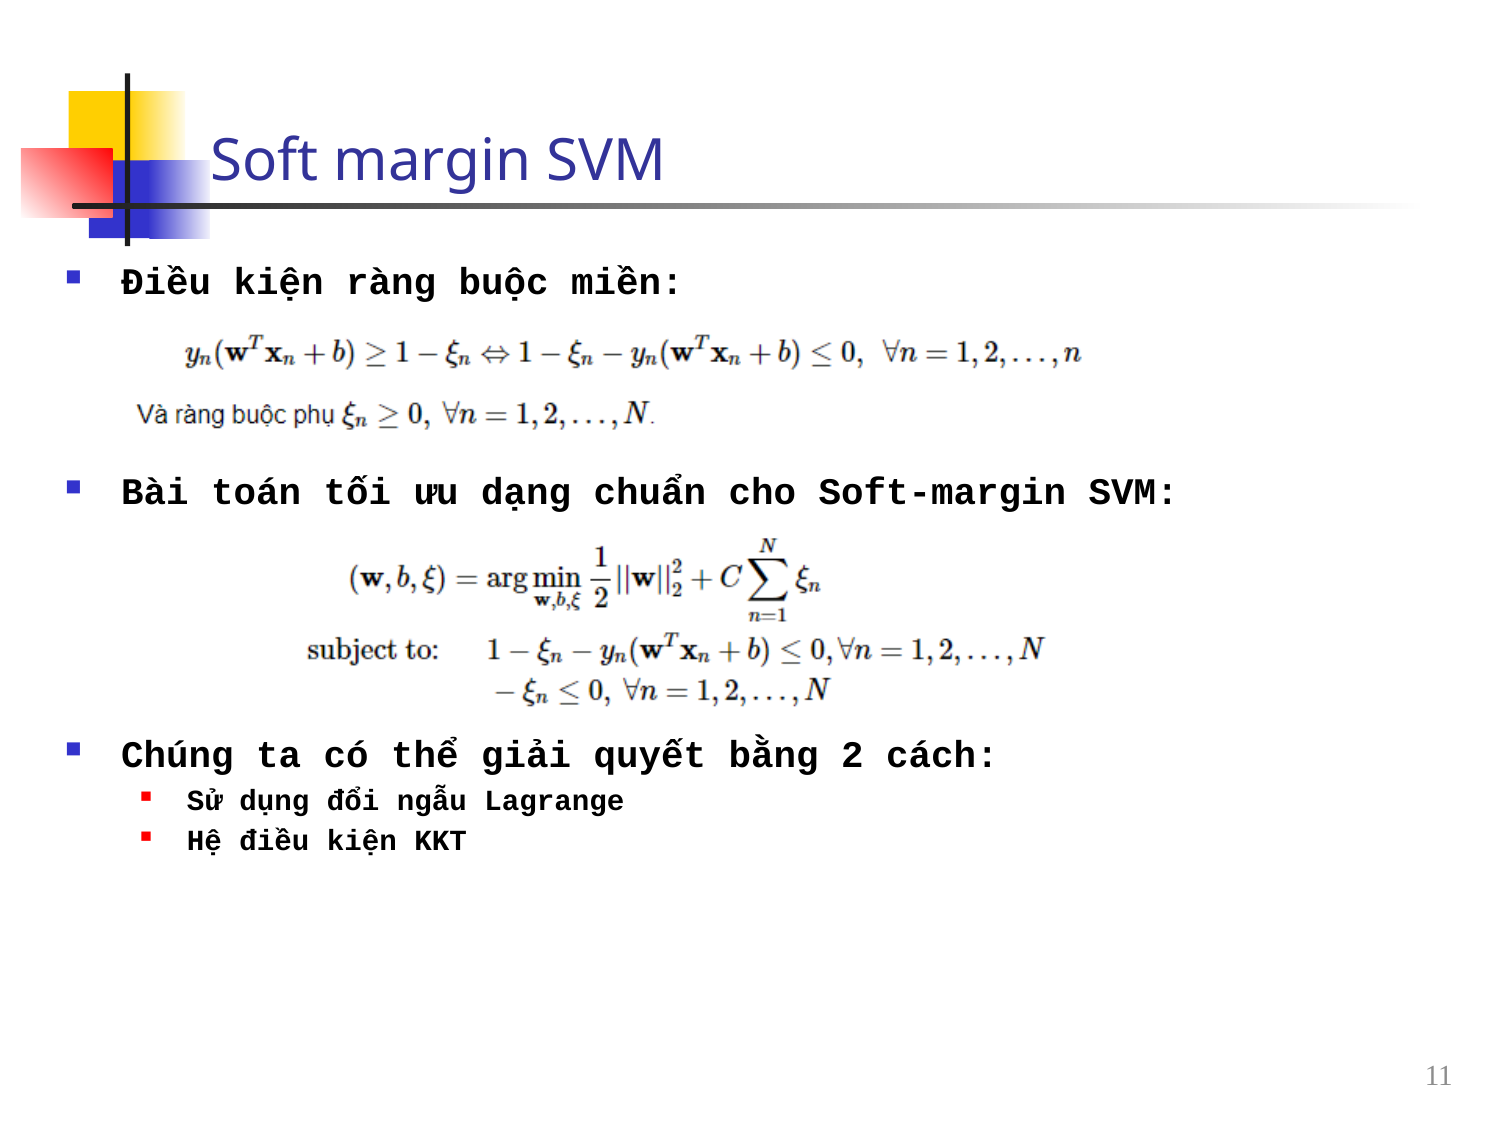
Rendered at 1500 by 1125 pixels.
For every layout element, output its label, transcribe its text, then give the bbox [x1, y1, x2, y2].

title Soft margin SVM [195, 35, 1468, 200]
slide_number 11 [1154, 1023, 1468, 1100]
picture [124, 324, 1099, 441]
list Điều kiện ràng buộc miền: Bài toán tối ưu dạng chuẩn cho Soft-margin SVM: Chúng ta có thể giải quyết bằng 2 cách: Sử dụng đổi ngẫu Lagrange Hệ điều kiện KKT [50, 249, 1469, 1006]
picture [262, 526, 1068, 730]
